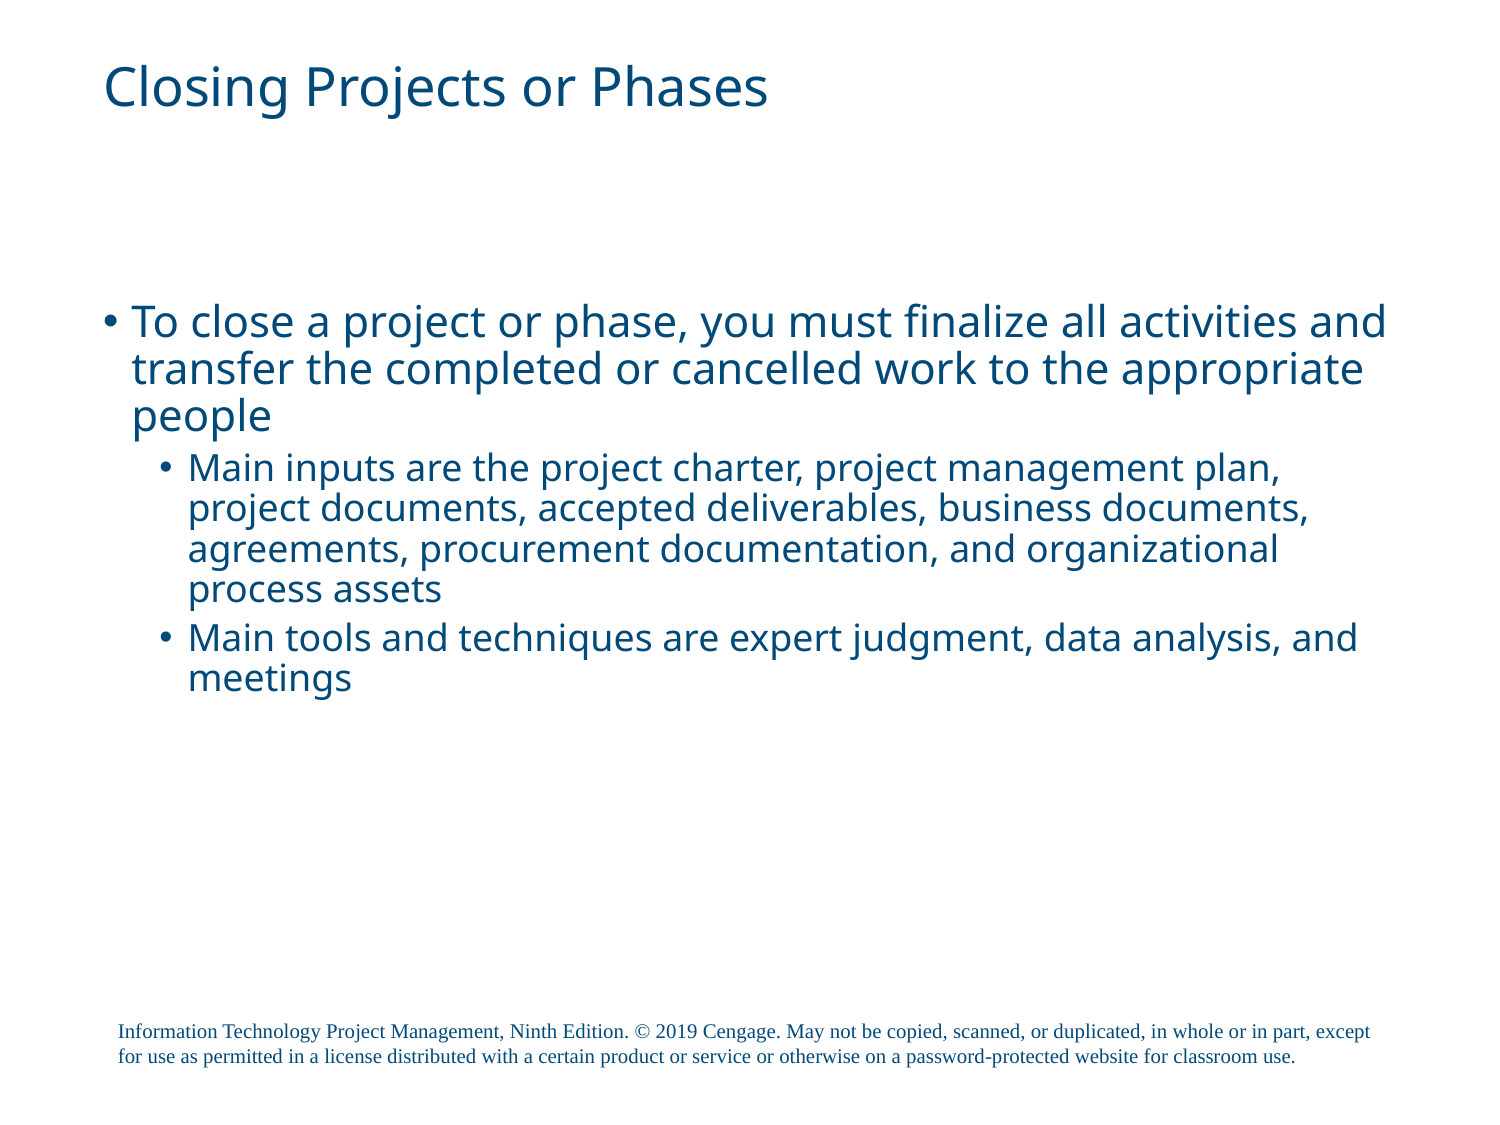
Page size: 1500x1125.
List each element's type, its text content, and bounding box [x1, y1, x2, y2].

footer Information Technology Project Management, Ninth Edition. © 2019 Cengage. May not be copied, scanned, or duplicated, in whole or in part, except for use as permitted in a license distributed with a certain product or service or otherwise on a password-protected website for classroom use. [103, 1009, 1397, 1070]
list To close a project or phase, you must finalize all activities and transfer the completed or cancelled work to the appropriate people Main inputs are the project charter, project management plan, project documents, accepted deliverables, business documents, agreements, procurement documentation, and organizational process assets Main tools and techniques are expert judgment, data analysis, and meetings [103, 299, 1397, 1009]
title Closing Projects or Phases [103, 59, 1397, 278]
